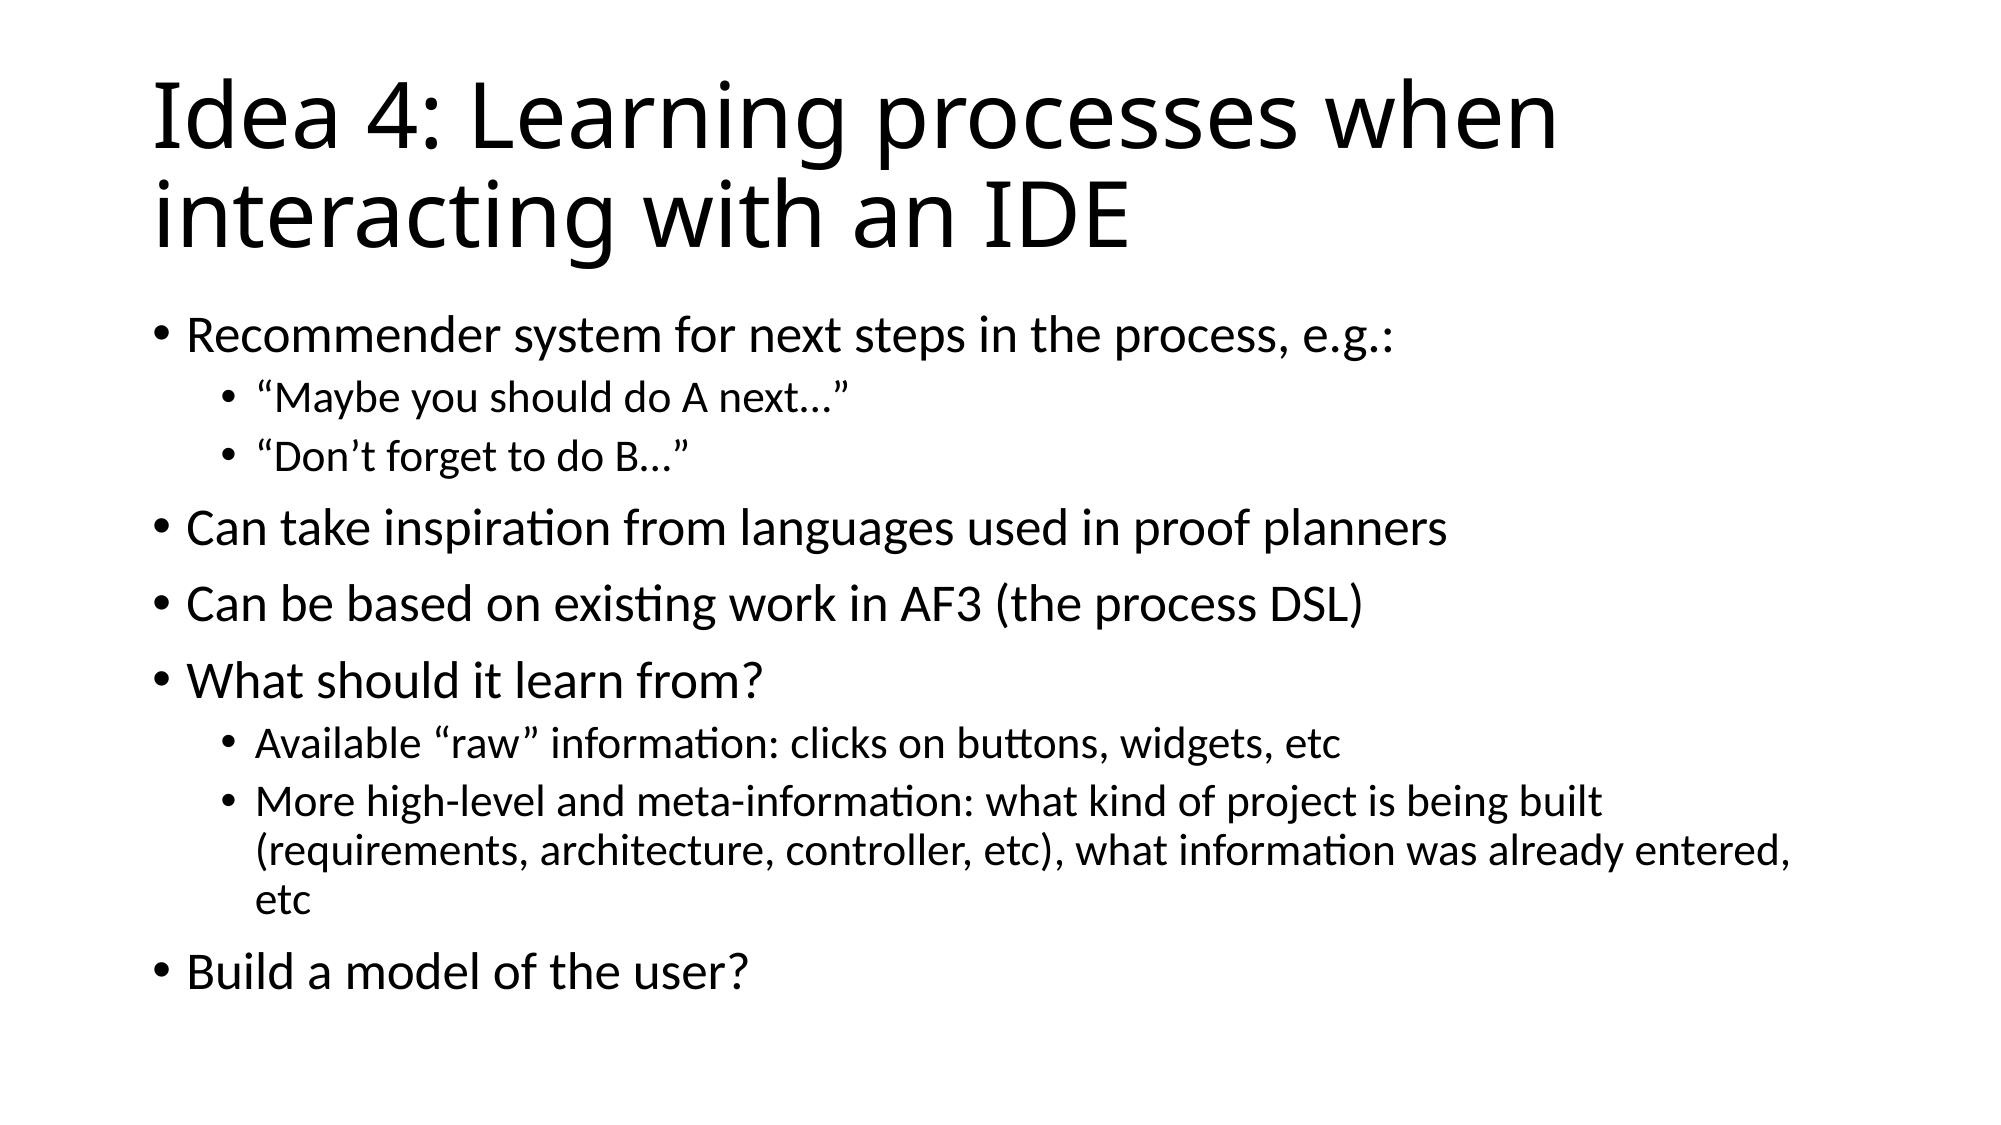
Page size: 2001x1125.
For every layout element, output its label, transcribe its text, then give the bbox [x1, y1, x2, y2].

title Idea 4: Learning processes when interacting with an IDE [137, 59, 1863, 278]
list Recommender system for next steps in the process, e.g.: “Maybe you should do A next…” “Don’t forget to do B…” Can take inspiration from languages used in proof planners Can be based on existing work in AF3 (the process DSL) What should it learn from? Available “raw” information: clicks on buttons, widgets, etc More high-level and meta-information: what kind of project is being built (requirements, architecture, controller, etc), what information was already entered, etc Build a model of the user? [137, 299, 1863, 1014]
